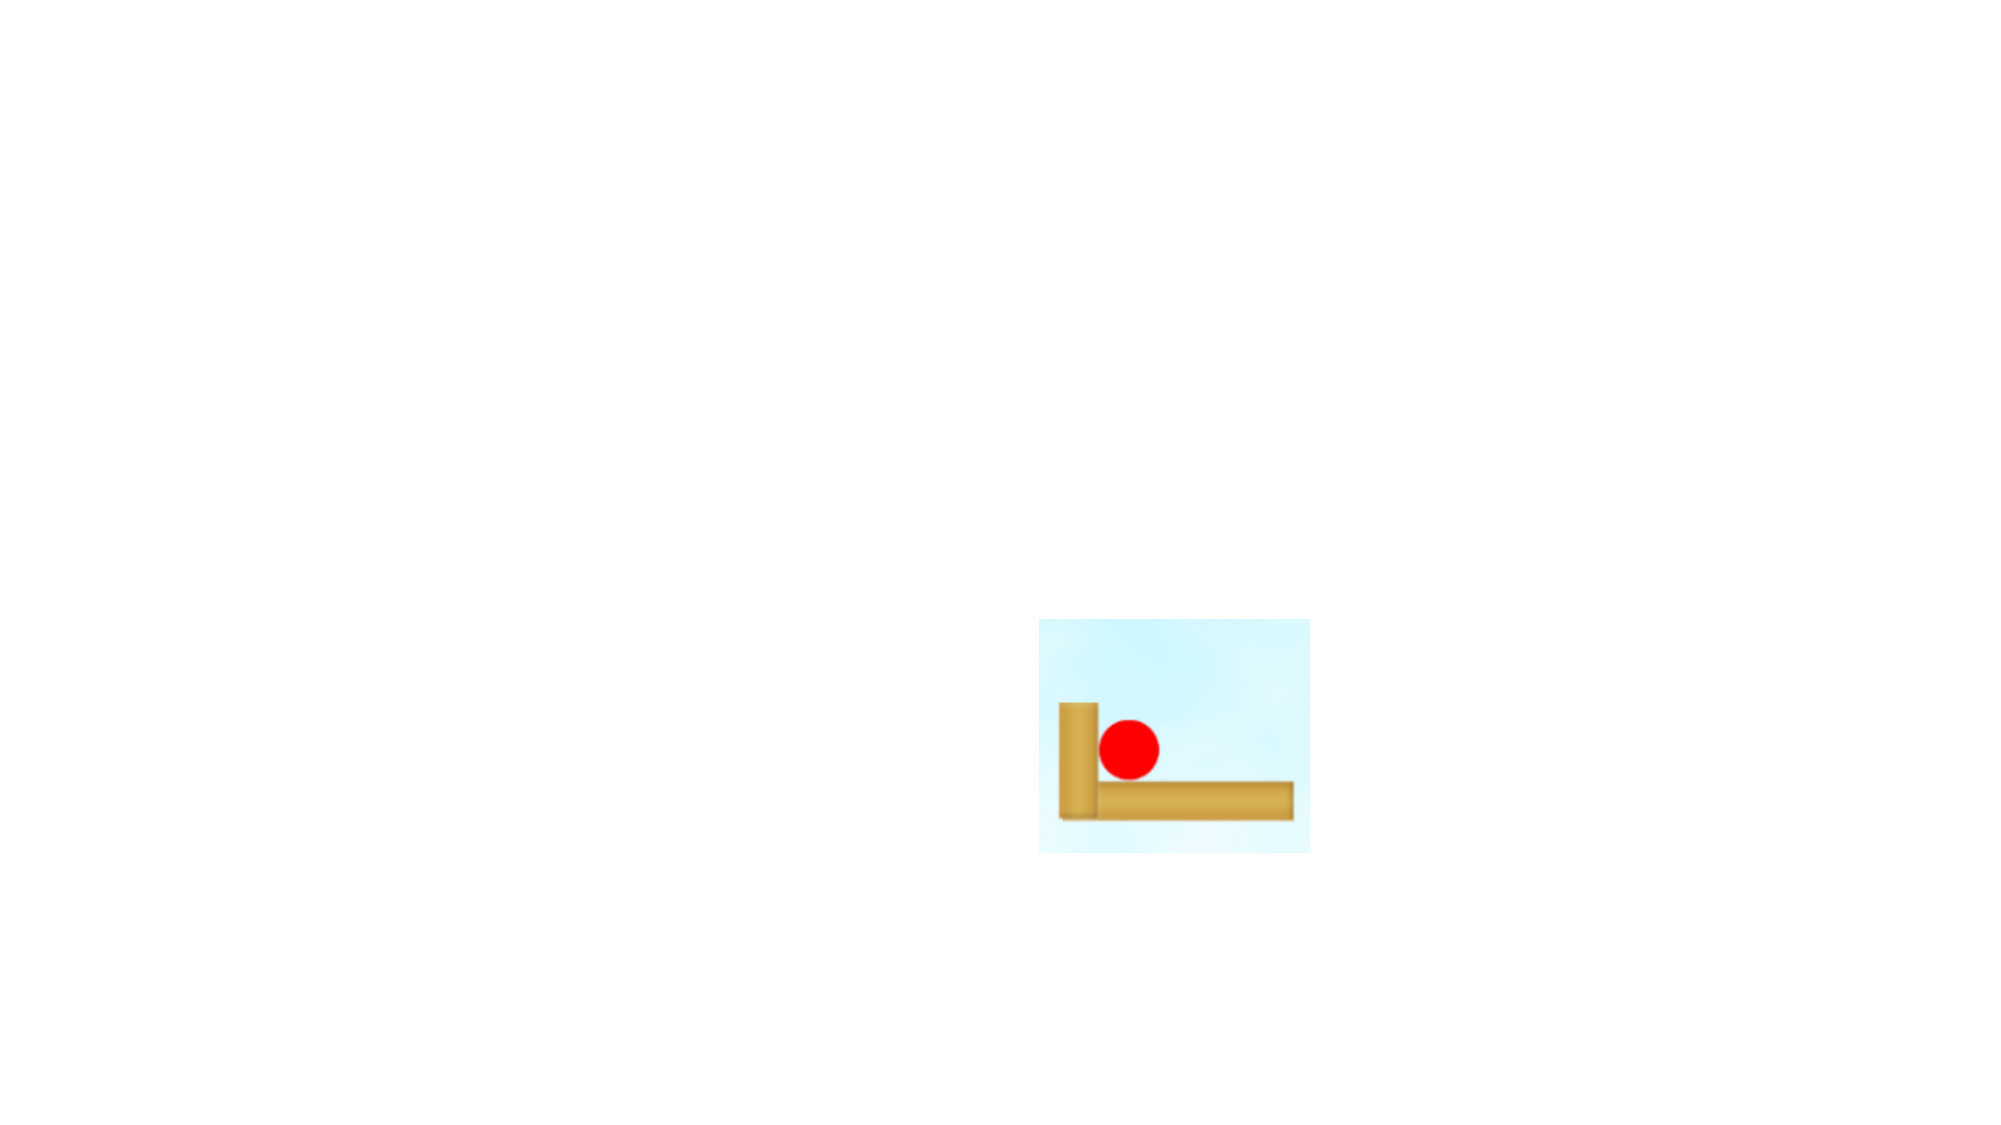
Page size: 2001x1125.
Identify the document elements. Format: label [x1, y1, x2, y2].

picture [1039, 619, 1310, 853]
